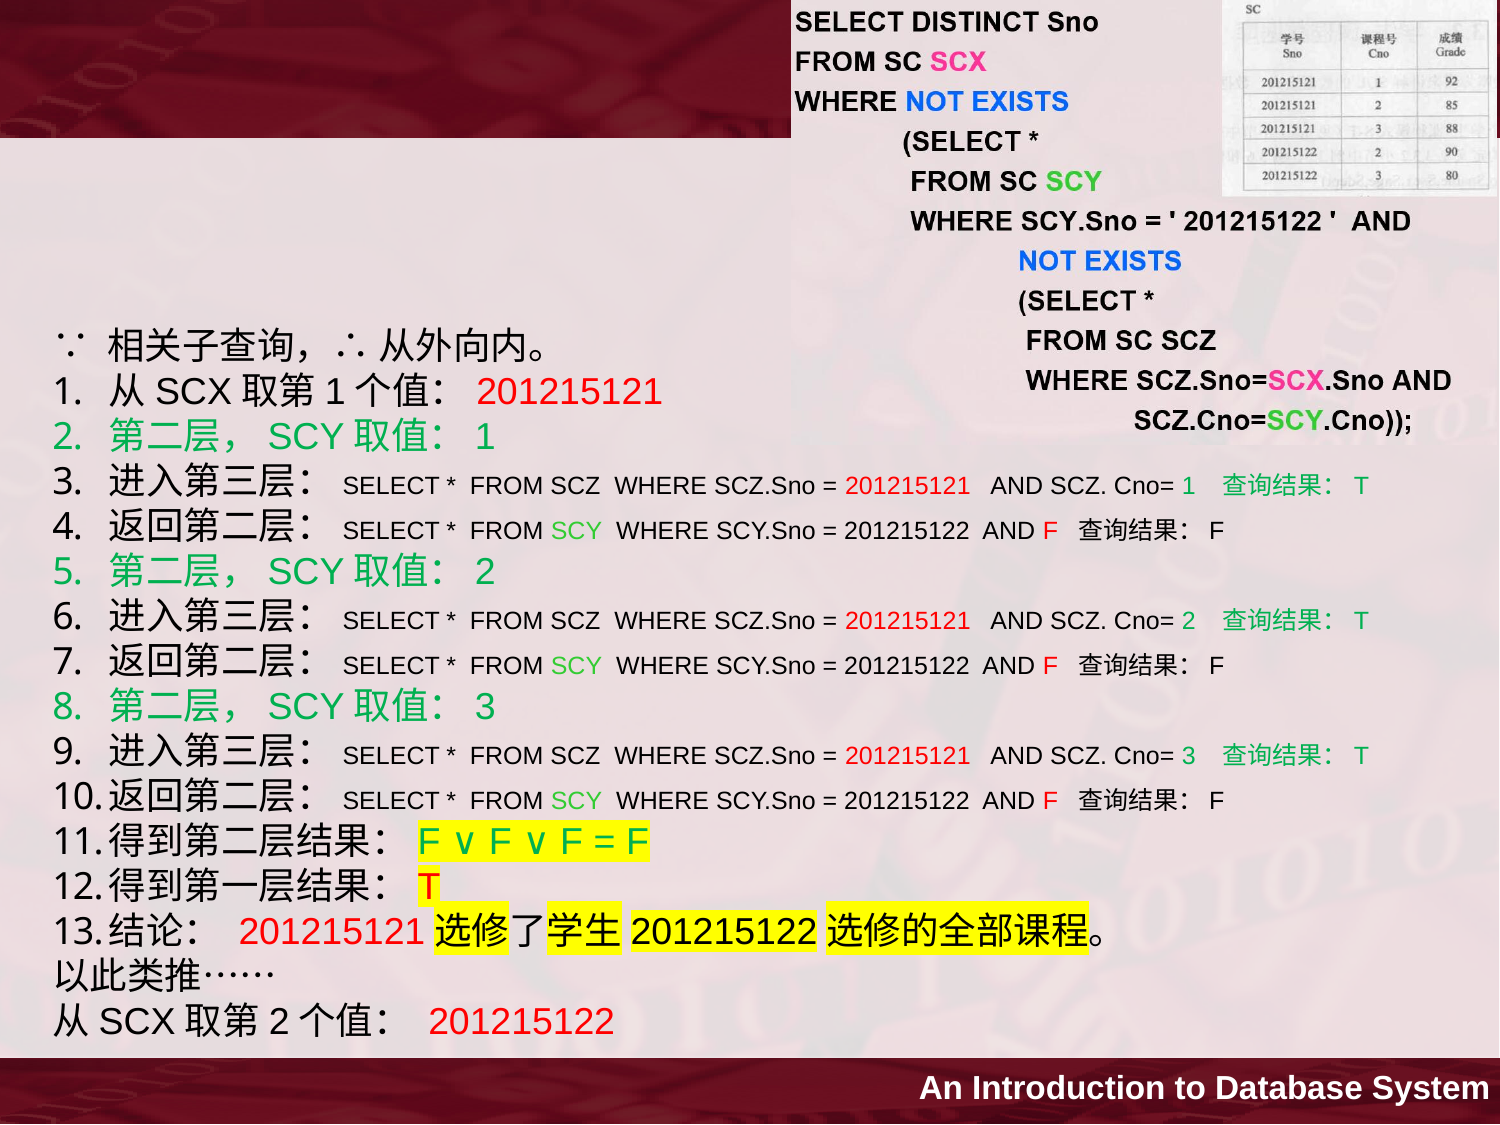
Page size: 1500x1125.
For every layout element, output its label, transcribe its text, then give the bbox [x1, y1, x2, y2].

text_box ∵ 相关子查询，∴ 从外向内。 从SCX取第1个值：201215121 第二层，SCY取值：1 进入第三层：SELECT * FROM SCZ WHERE SCZ.Sno = 201215121 AND SCZ. Cno= 1 查询结果：T 返回第二层：SELECT * FROM SCY WHERE SCY.Sno = 201215122 AND F 查询结果：F 第二层，SCY取值：2 进入第三层：SELECT * FROM SCZ WHERE SCZ.Sno = 201215121 AND SCZ. Cno= 2 查询结果：T 返回第二层：SELECT * FROM SCY WHERE SCY.Sno = 201215122 AND F 查询结果：F 第二层，SCY取值：3 进入第三层：SELECT * FROM SCZ WHERE SCZ.Sno = 201215121 AND SCZ. Cno= 3 查询结果：T 返回第二层：SELECT * FROM SCY WHERE SCY.Sno = 201215122 AND F 查询结果：F 得到第二层结果：F ∨ F ∨ F = F 得到第一层结果：T 结论： 201215121选修了学生201215122选修的全部课程。 以此类推…… 从SCX取第2个值： 201215122 [37, 314, 1490, 1125]
picture [0, 0, 1500, 1124]
